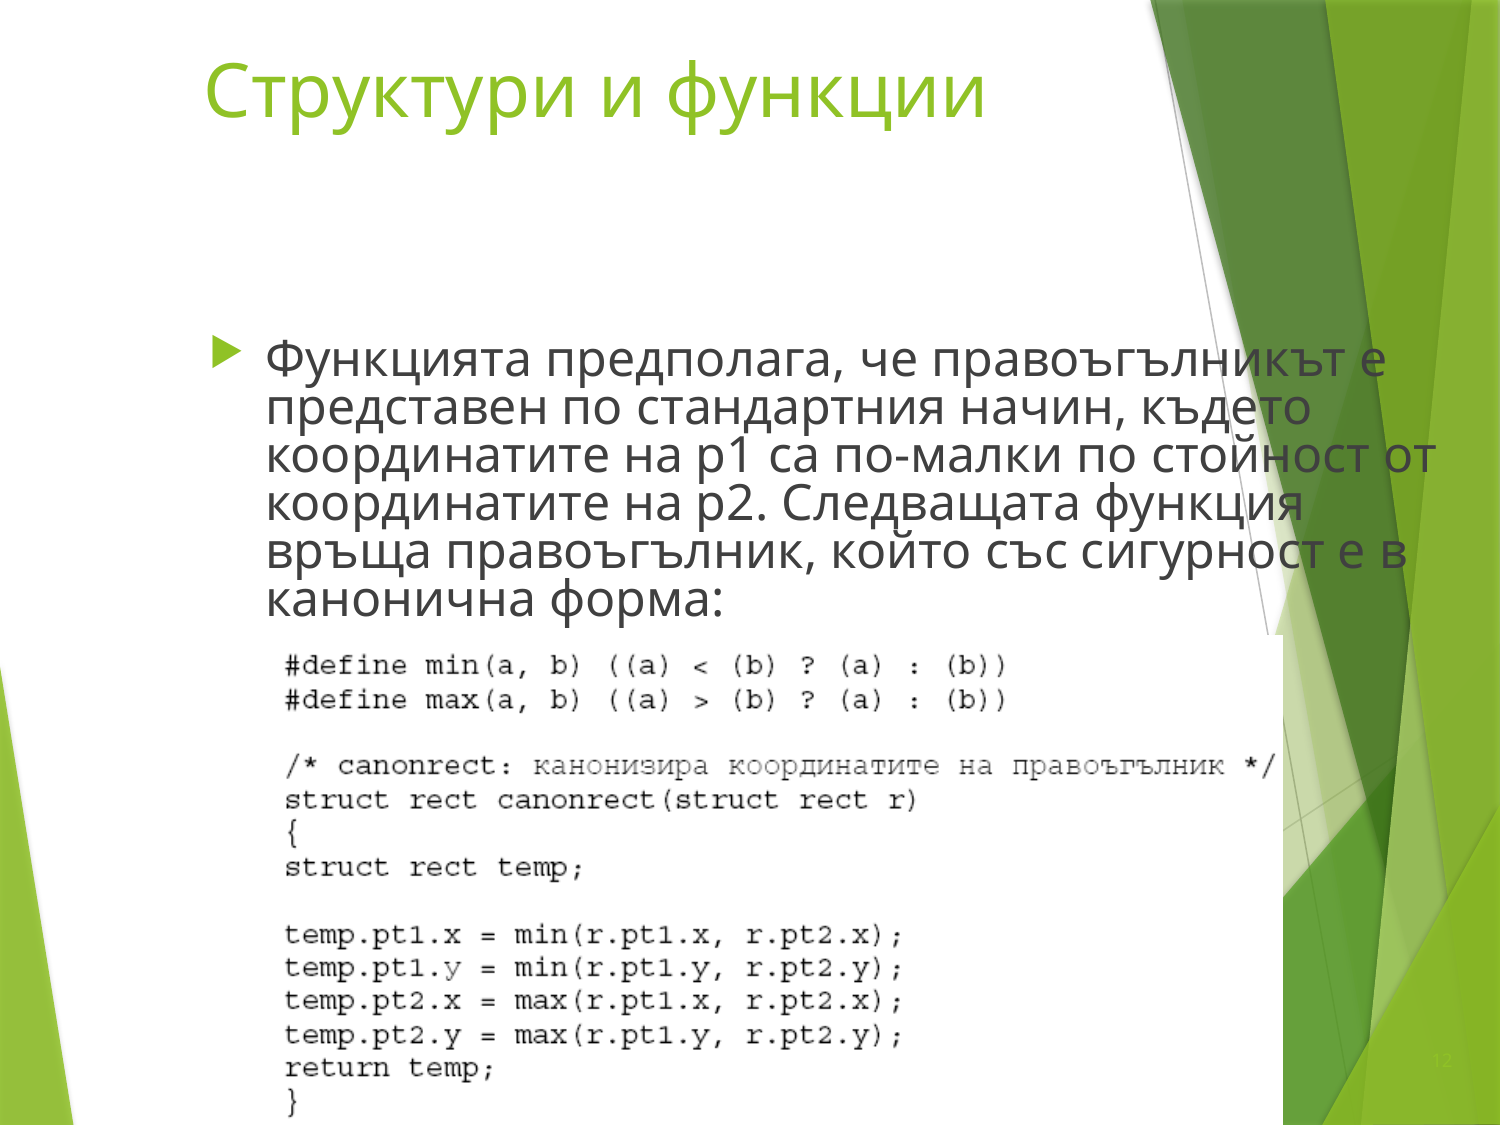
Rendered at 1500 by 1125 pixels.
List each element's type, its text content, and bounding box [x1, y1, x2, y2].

list Функцията предполага, че правоъгълникът е представен по стандартния начин, където координатите на p1 са по-малки по стойност от координатите на р2. Следващата функция връща правоъгълник, който със сигурност е в канонична форма: [193, 331, 1469, 669]
picture [265, 635, 1284, 1125]
slide_number 12 [1287, 1024, 1468, 1100]
title Структури и функции [188, 35, 1468, 275]
